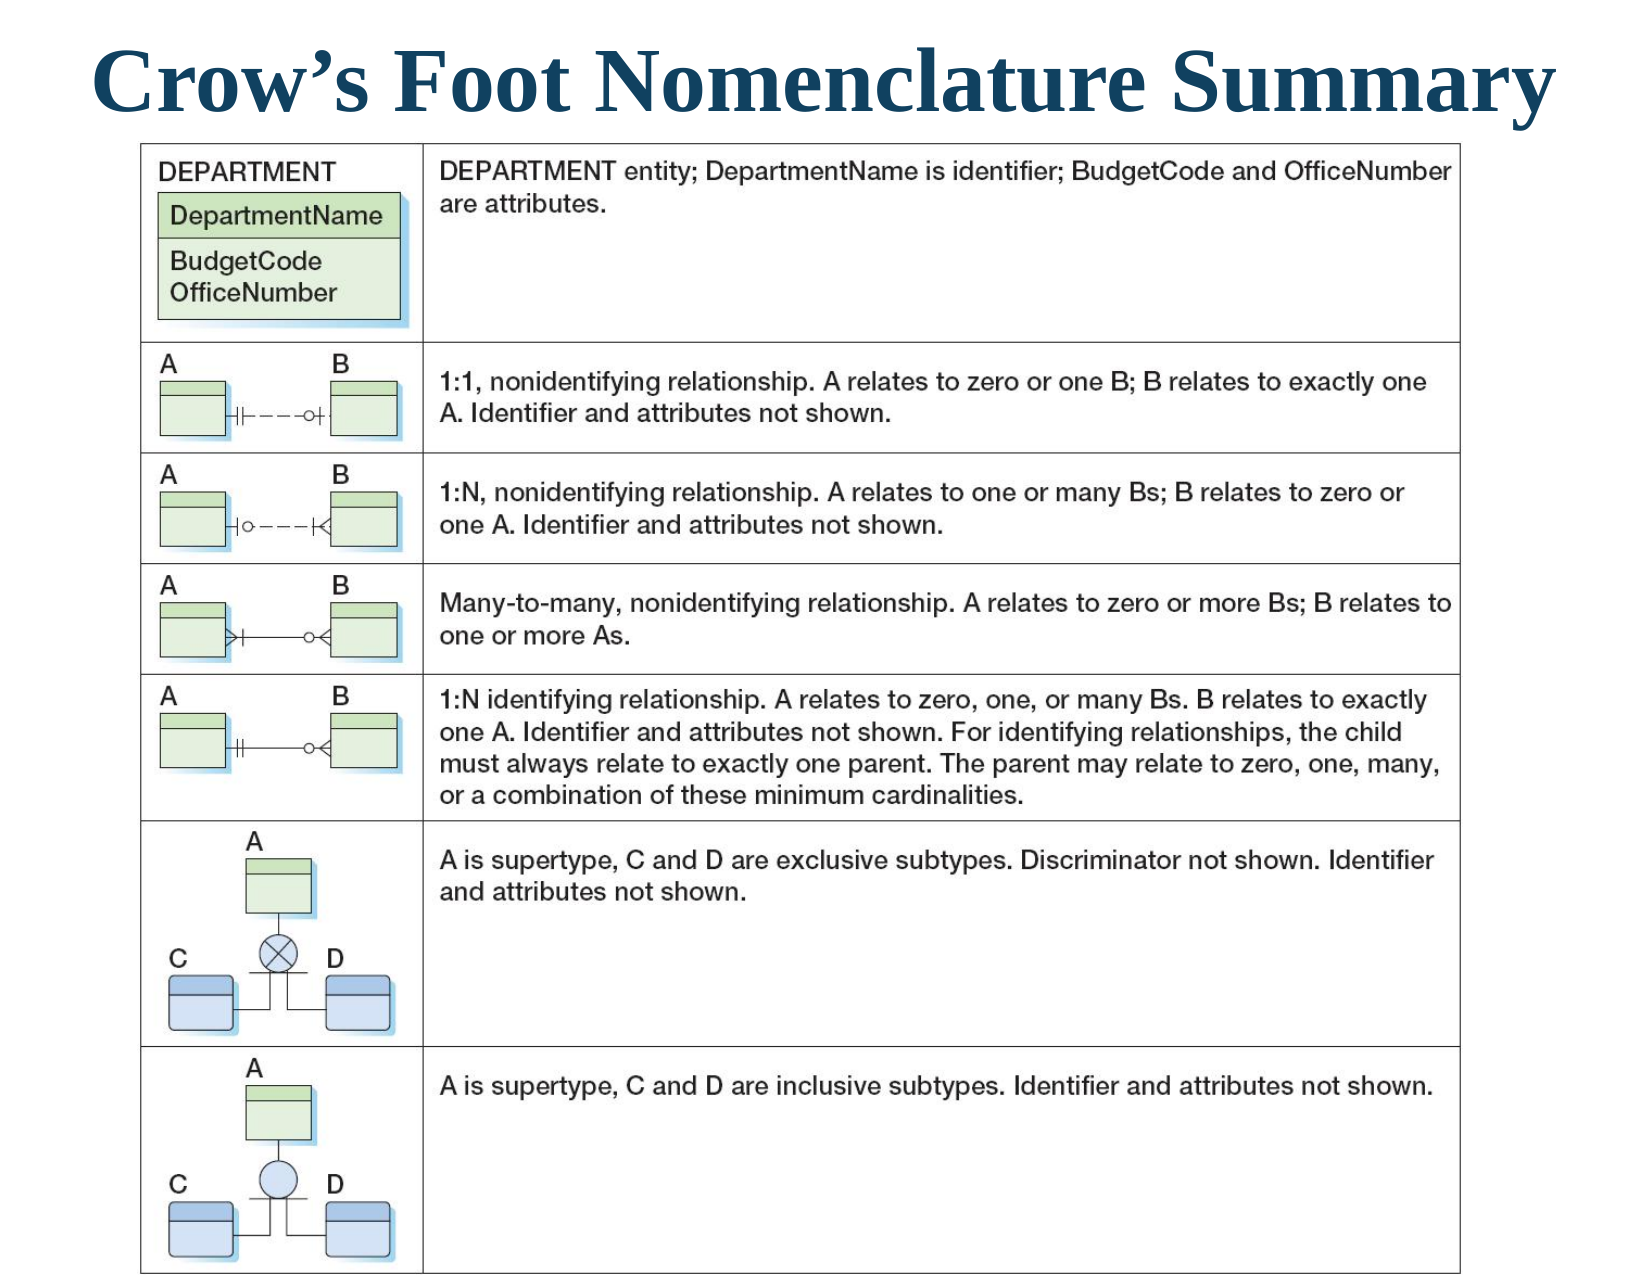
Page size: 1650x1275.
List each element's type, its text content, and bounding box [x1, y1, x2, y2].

title Crow’s Foot Nomenclature Summary [0, 0, 1650, 151]
picture [137, 141, 1463, 1275]
